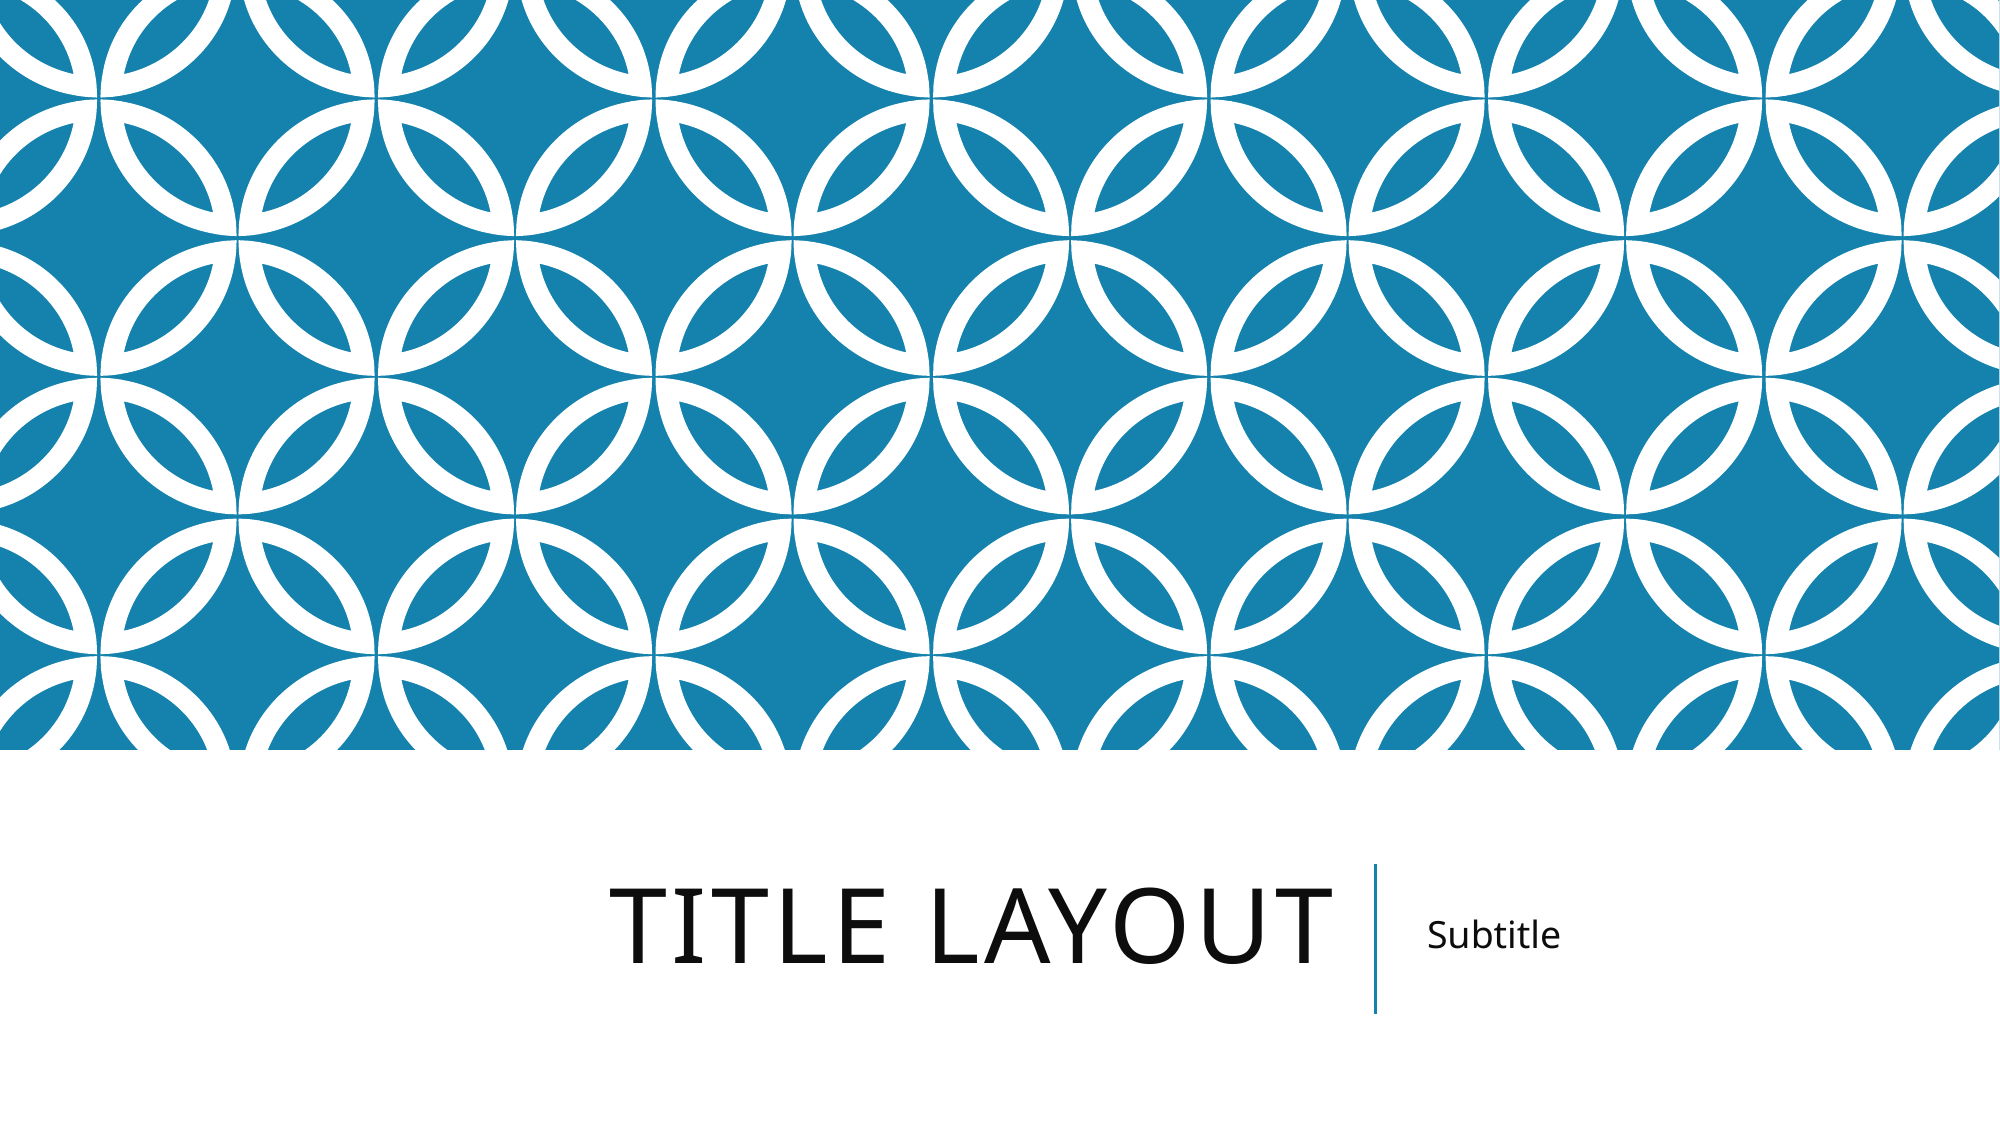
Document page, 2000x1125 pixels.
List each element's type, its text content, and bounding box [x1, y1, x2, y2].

title Title Layout [75, 813, 1350, 1054]
subtitle Subtitle [1412, 813, 1937, 1054]
